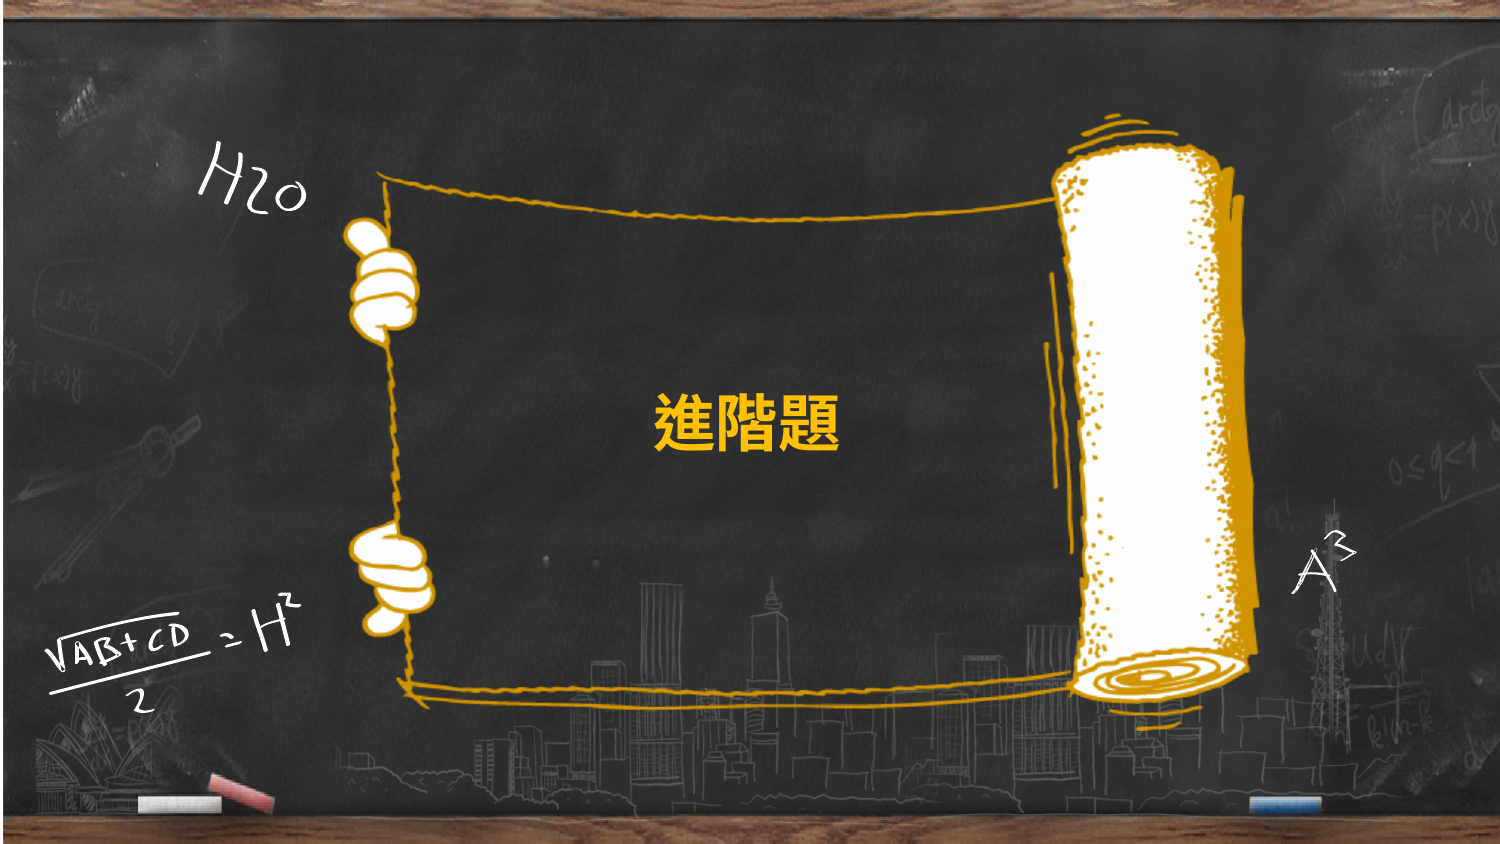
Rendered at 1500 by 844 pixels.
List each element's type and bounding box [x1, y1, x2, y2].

text_box [194, 153, 303, 223]
picture [0, 0, 1500, 844]
text_box [42, 606, 312, 704]
text_box [1283, 533, 1360, 596]
